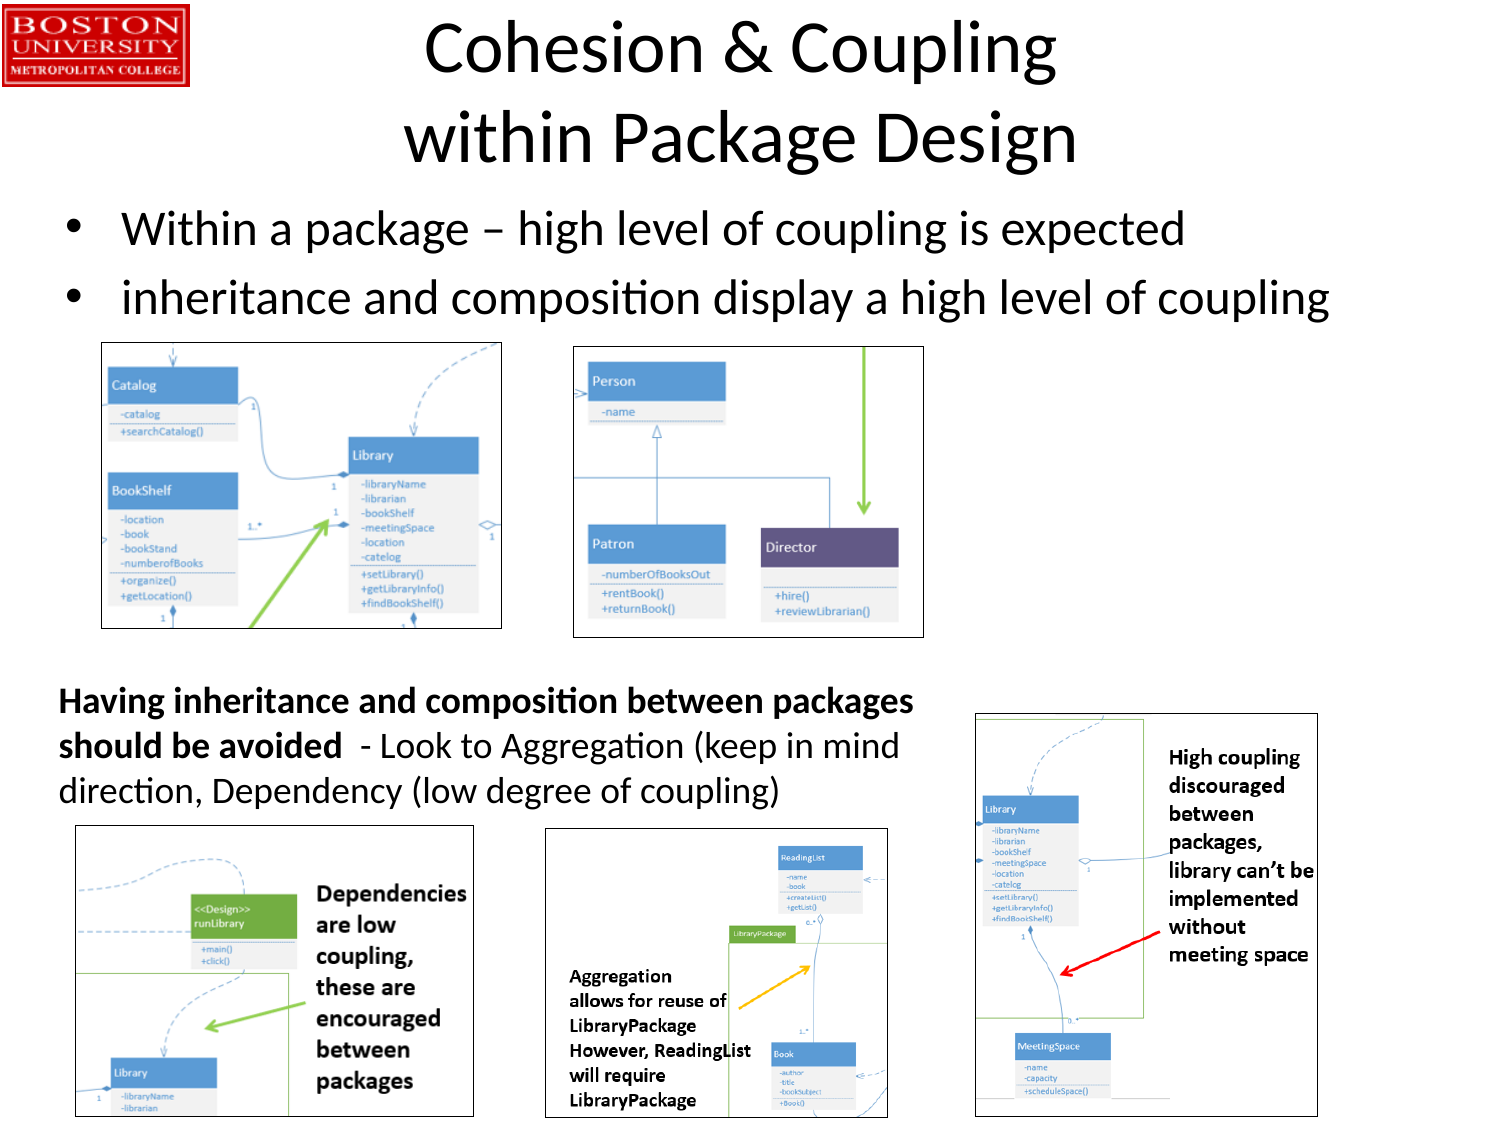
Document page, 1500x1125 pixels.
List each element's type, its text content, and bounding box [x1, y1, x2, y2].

title Cohesion & Coupling within Package Design [75, 24, 1425, 150]
picture [74, 825, 475, 1118]
text_box Having inheritance and composition between packages should be avoided - Look to Aggregation (keep in mind direction, Dependency (low degree of coupling) [43, 668, 950, 818]
picture [974, 713, 1318, 1118]
picture [2, 3, 191, 87]
picture [101, 341, 503, 630]
picture [545, 828, 888, 1118]
picture [573, 346, 924, 638]
list Within a package – high level of coupling is expected inheritance and composition display a high level of coupling [50, 187, 1463, 385]
